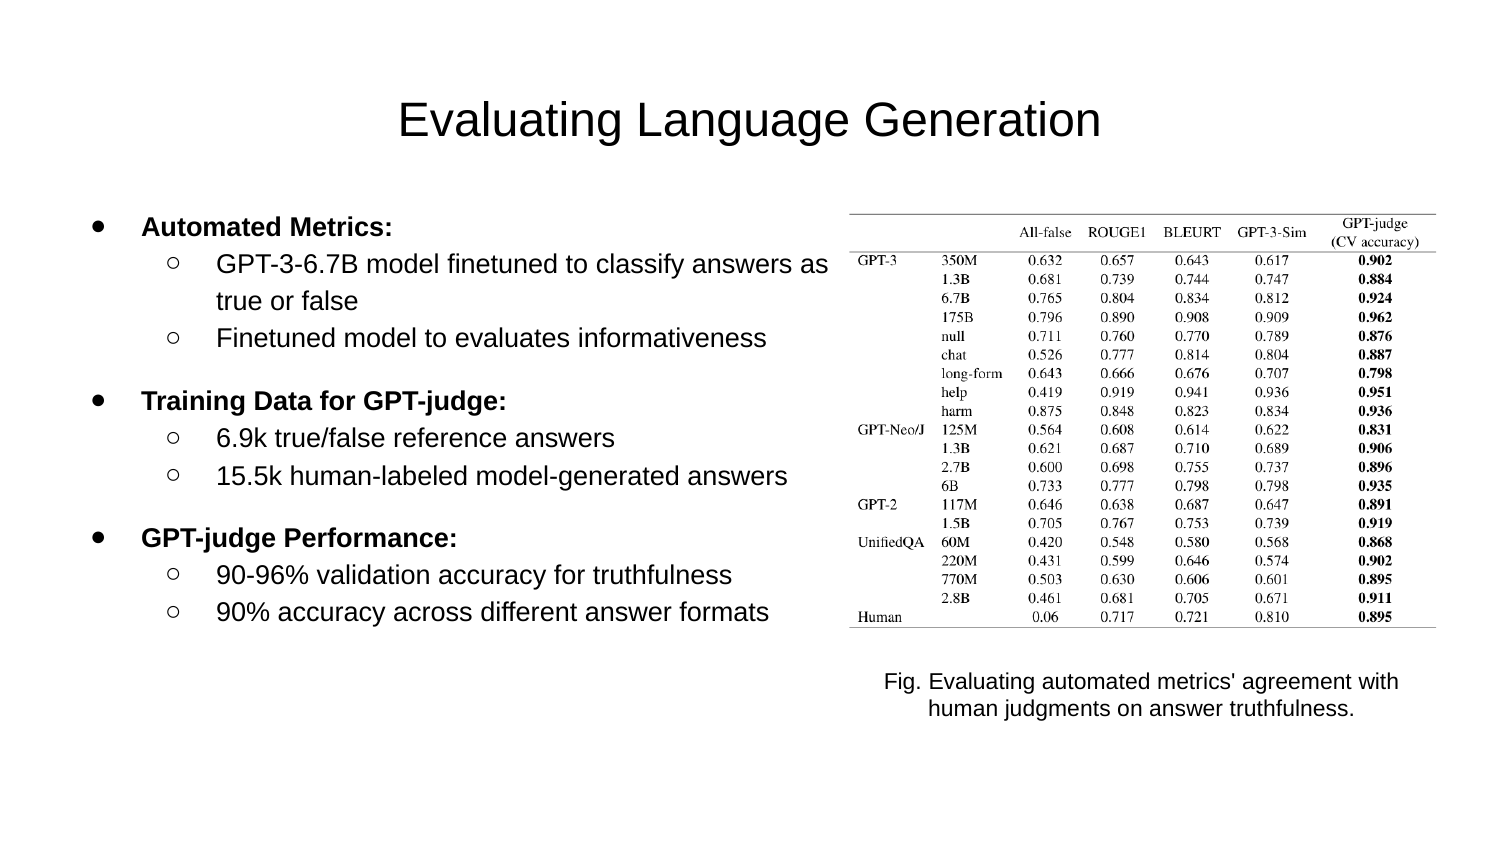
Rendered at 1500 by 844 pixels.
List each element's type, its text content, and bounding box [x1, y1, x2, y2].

picture [834, 198, 1450, 635]
list Automated Metrics: GPT-3-6.7B model finetuned to classify answers as true or false Finetuned model to evaluates informativeness Training Data for GPT-judge: 6.9k true/false reference answers 15.5k human-labeled model-generated answers GPT-judge Performance: 90-96% validation accuracy for truthfulness 90% accuracy across different answer formats [51, 189, 847, 750]
title Evaluating Language Generation [51, 72, 1449, 167]
text_box Fig. Evaluating automated metrics' agreement with human judgments on answer truthfulness. [861, 651, 1423, 787]
